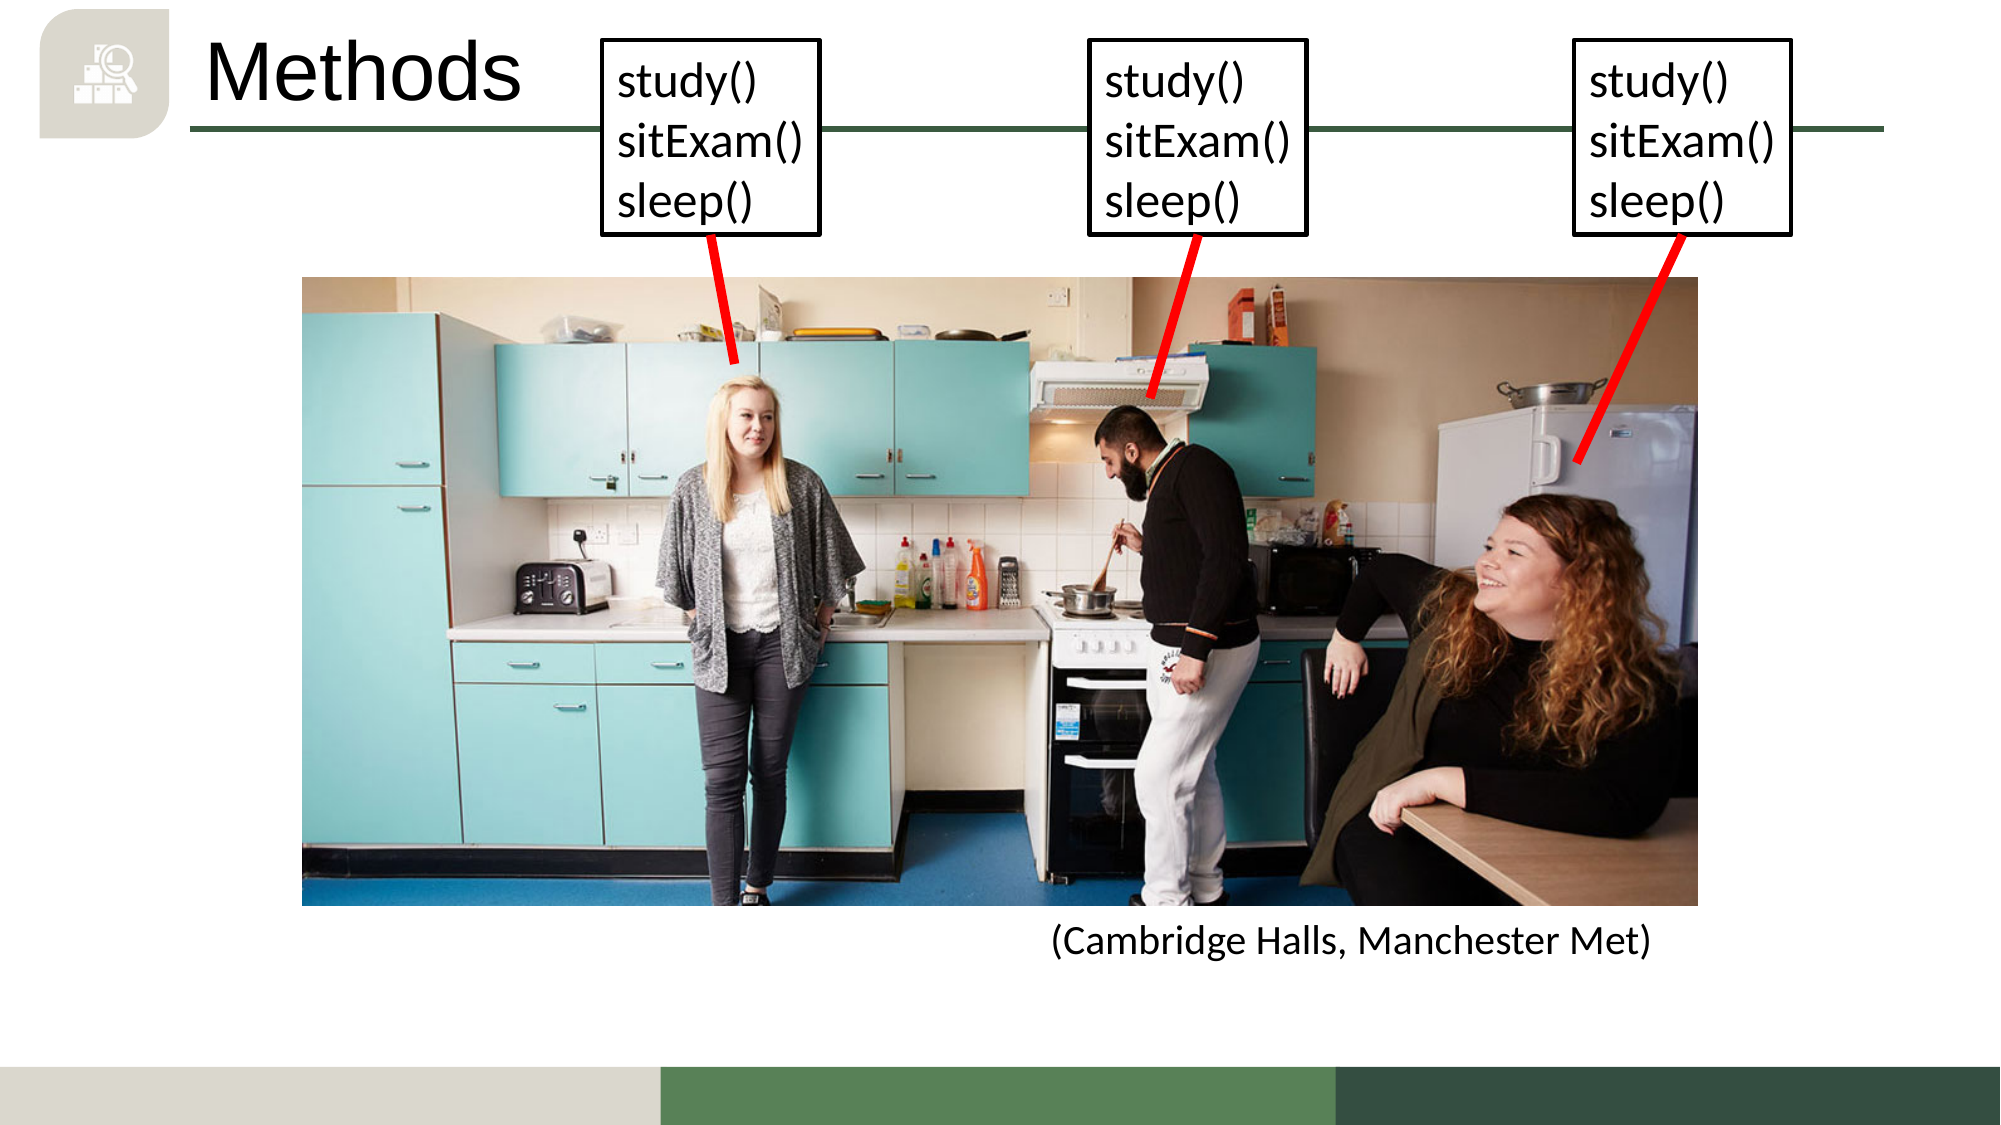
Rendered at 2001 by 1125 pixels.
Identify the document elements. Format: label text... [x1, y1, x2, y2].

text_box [39, 9, 170, 139]
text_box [1149, 236, 1199, 399]
text_box study() sitExam() sleep() [1573, 40, 1792, 235]
text_box [660, 1066, 1335, 1125]
text_box study() sitExam() sleep() [1089, 40, 1307, 235]
text_box [1335, 1066, 2000, 1125]
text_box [1576, 236, 1683, 463]
text_box study() sitExam() sleep() [602, 40, 820, 235]
text_box (Cambridge Halls, Manchester Met) [1035, 906, 1668, 971]
picture [302, 277, 1698, 906]
title Methods [189, 19, 2000, 128]
text_box [0, 1066, 660, 1125]
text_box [710, 236, 735, 364]
